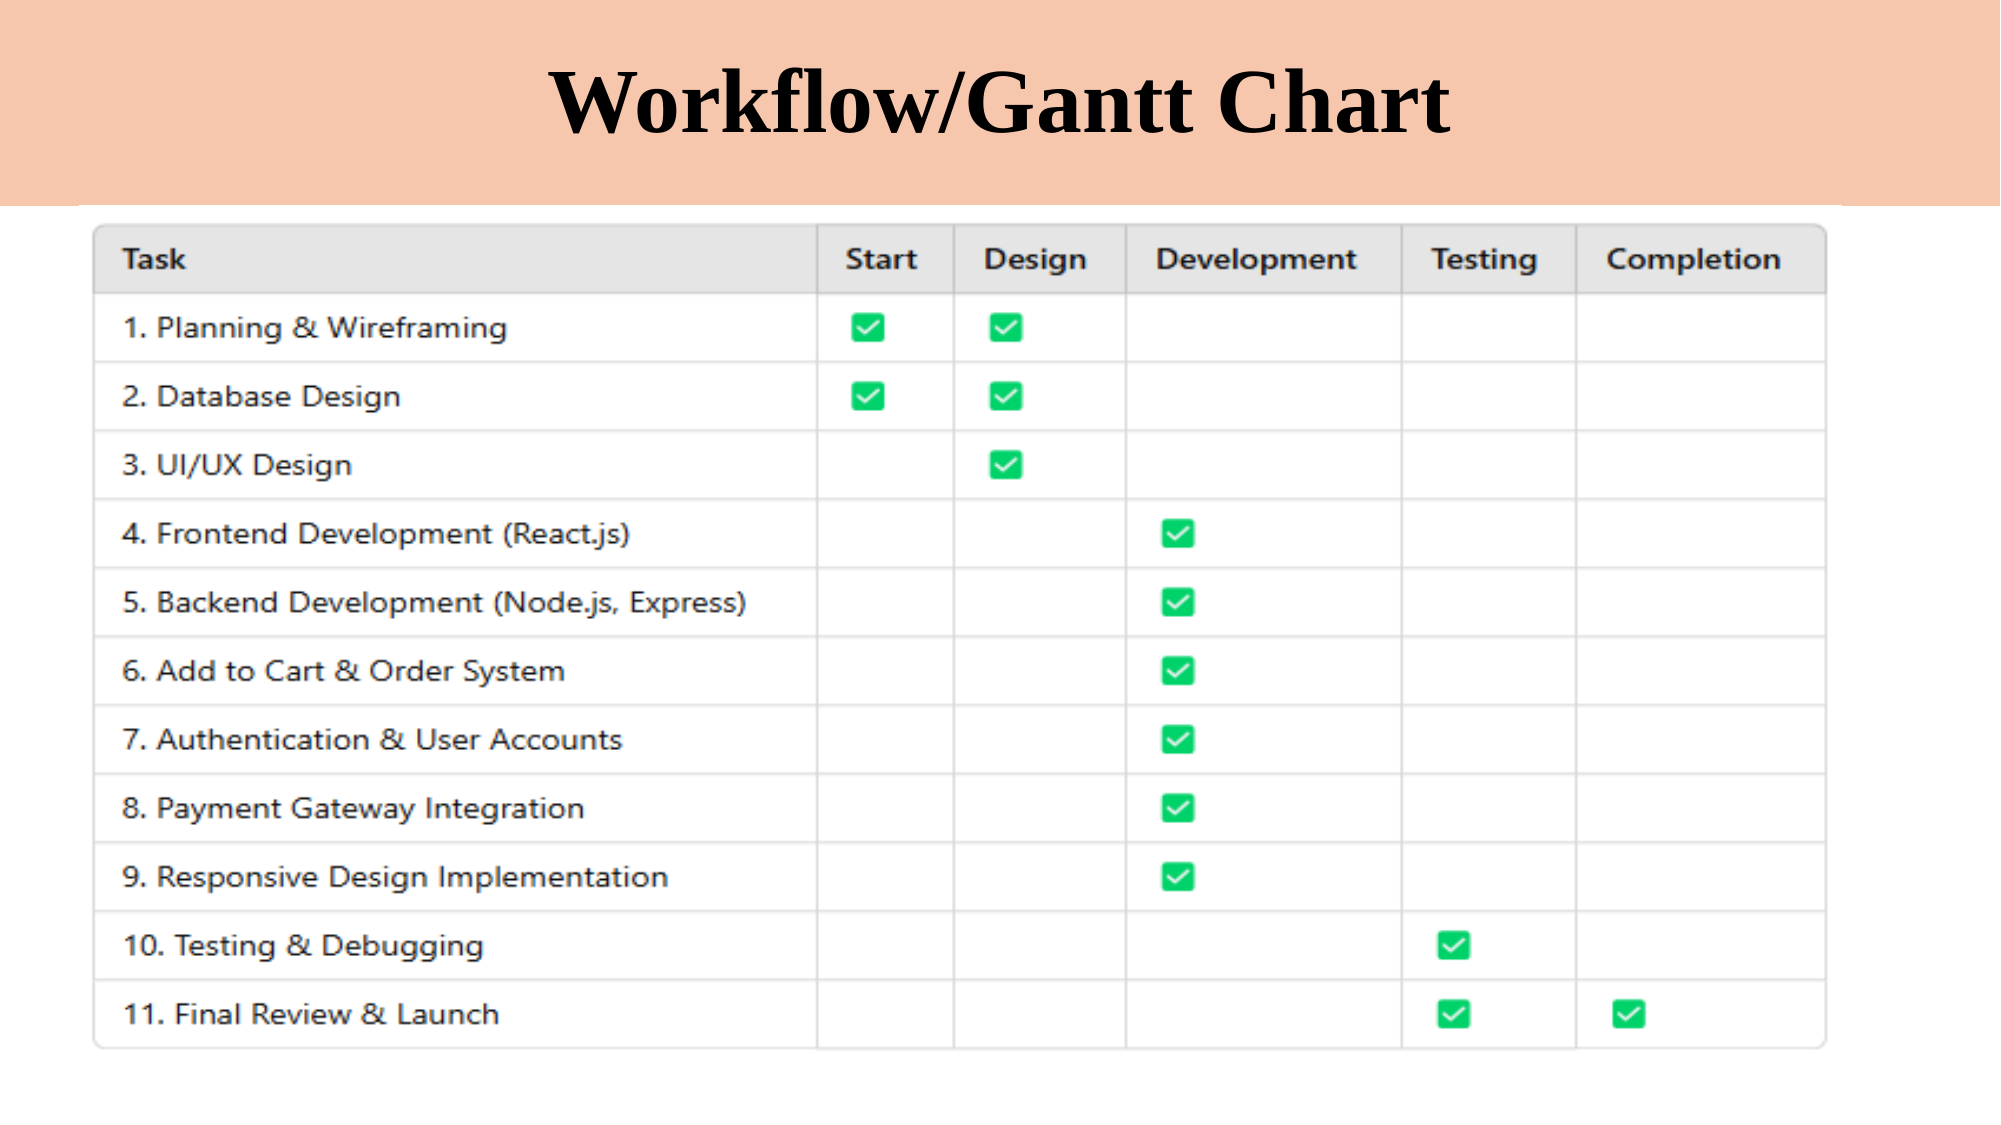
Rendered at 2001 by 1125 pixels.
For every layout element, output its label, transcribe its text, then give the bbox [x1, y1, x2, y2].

title Workflow/Gantt Chart [0, 0, 2000, 206]
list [78, 205, 1843, 1061]
